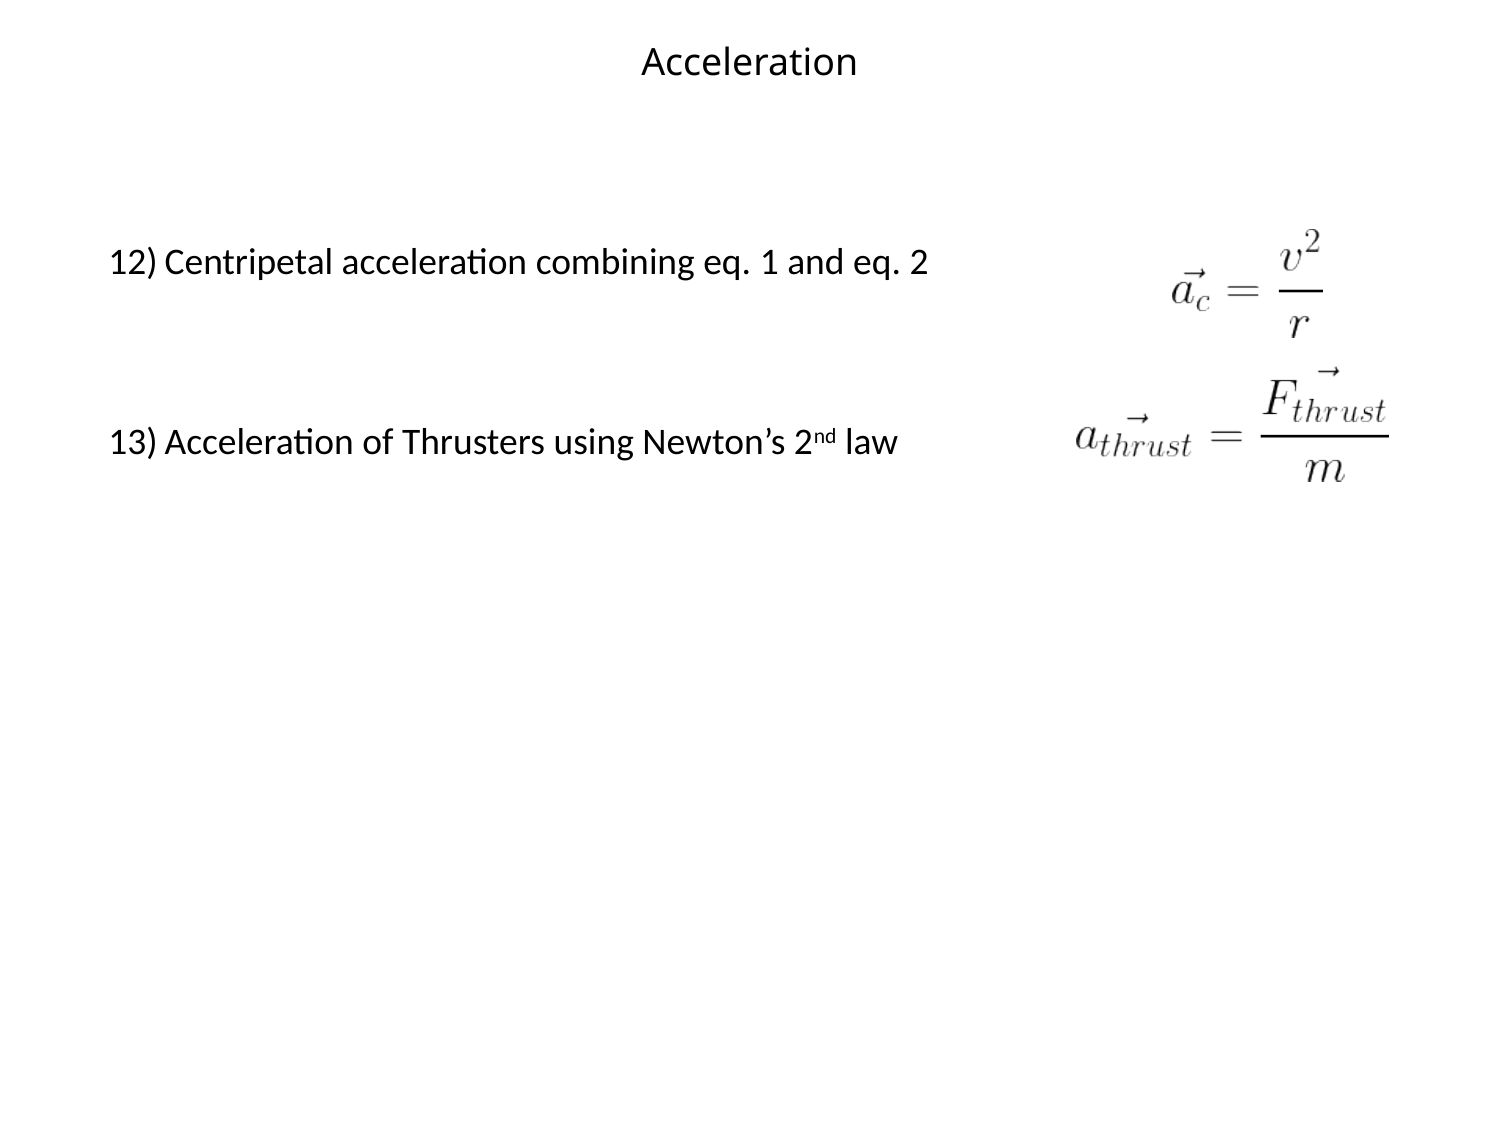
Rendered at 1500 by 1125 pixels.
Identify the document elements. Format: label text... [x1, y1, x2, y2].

text_box Acceleration [0, 30, 1500, 90]
picture [1076, 366, 1389, 482]
picture [1172, 229, 1323, 338]
text_box Centripetal acceleration combining eq. 1 and eq. 2 Acceleration of Thrusters using Newton’s 2nd law [93, 229, 1389, 470]
